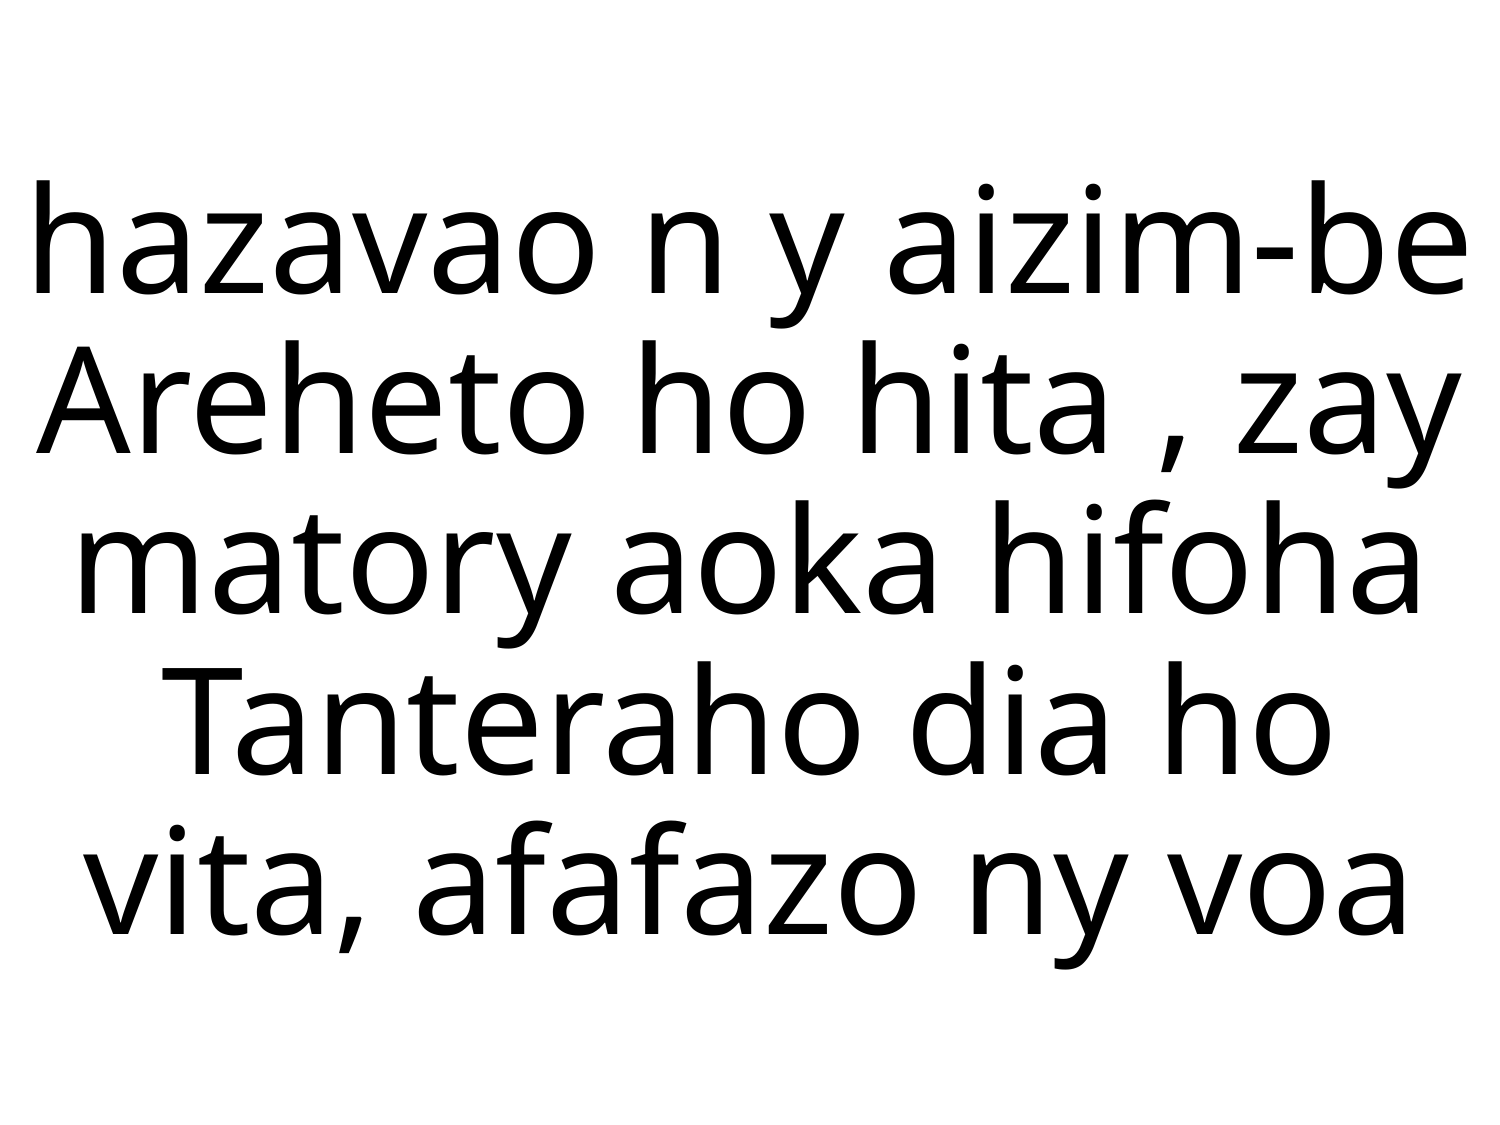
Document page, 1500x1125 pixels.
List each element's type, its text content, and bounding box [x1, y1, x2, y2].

title hazavao n y aizim-be Areheto ho hita , zay matory aoka hifoha Tanteraho dia ho vita, afafazo ny voa [0, 0, 1500, 1125]
